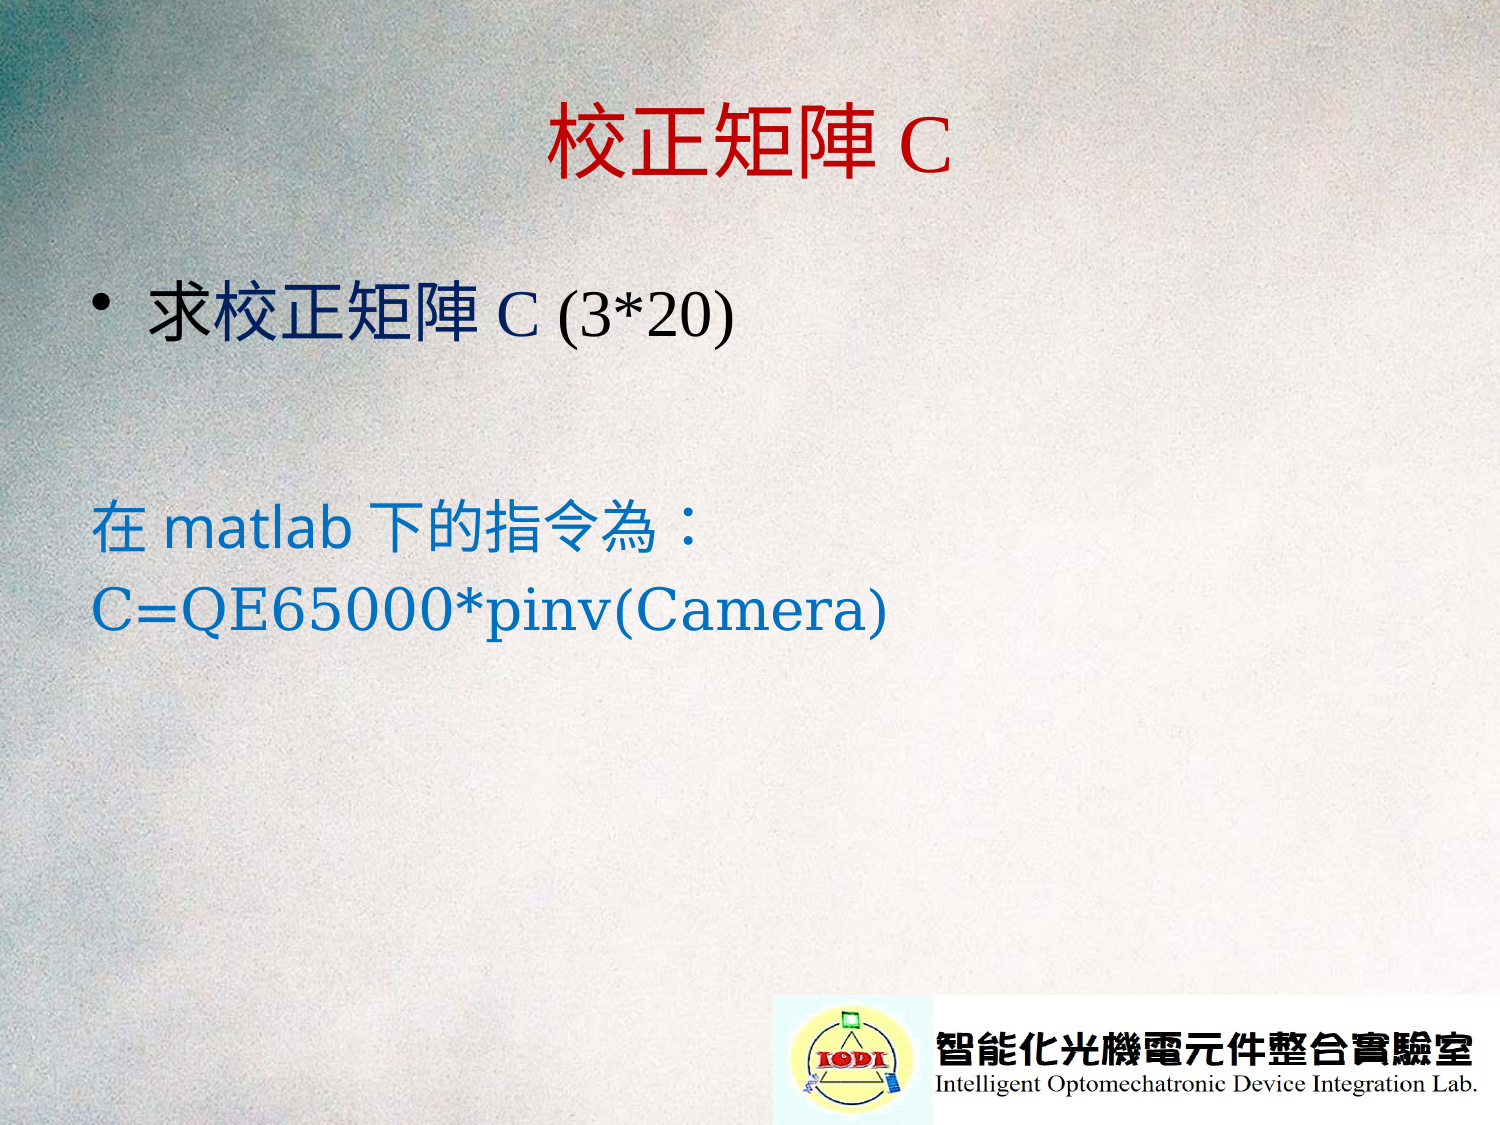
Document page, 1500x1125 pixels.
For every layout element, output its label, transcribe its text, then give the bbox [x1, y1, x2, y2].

picture [0, 0, 1500, 1125]
title 校正矩陣C [75, 45, 1425, 233]
